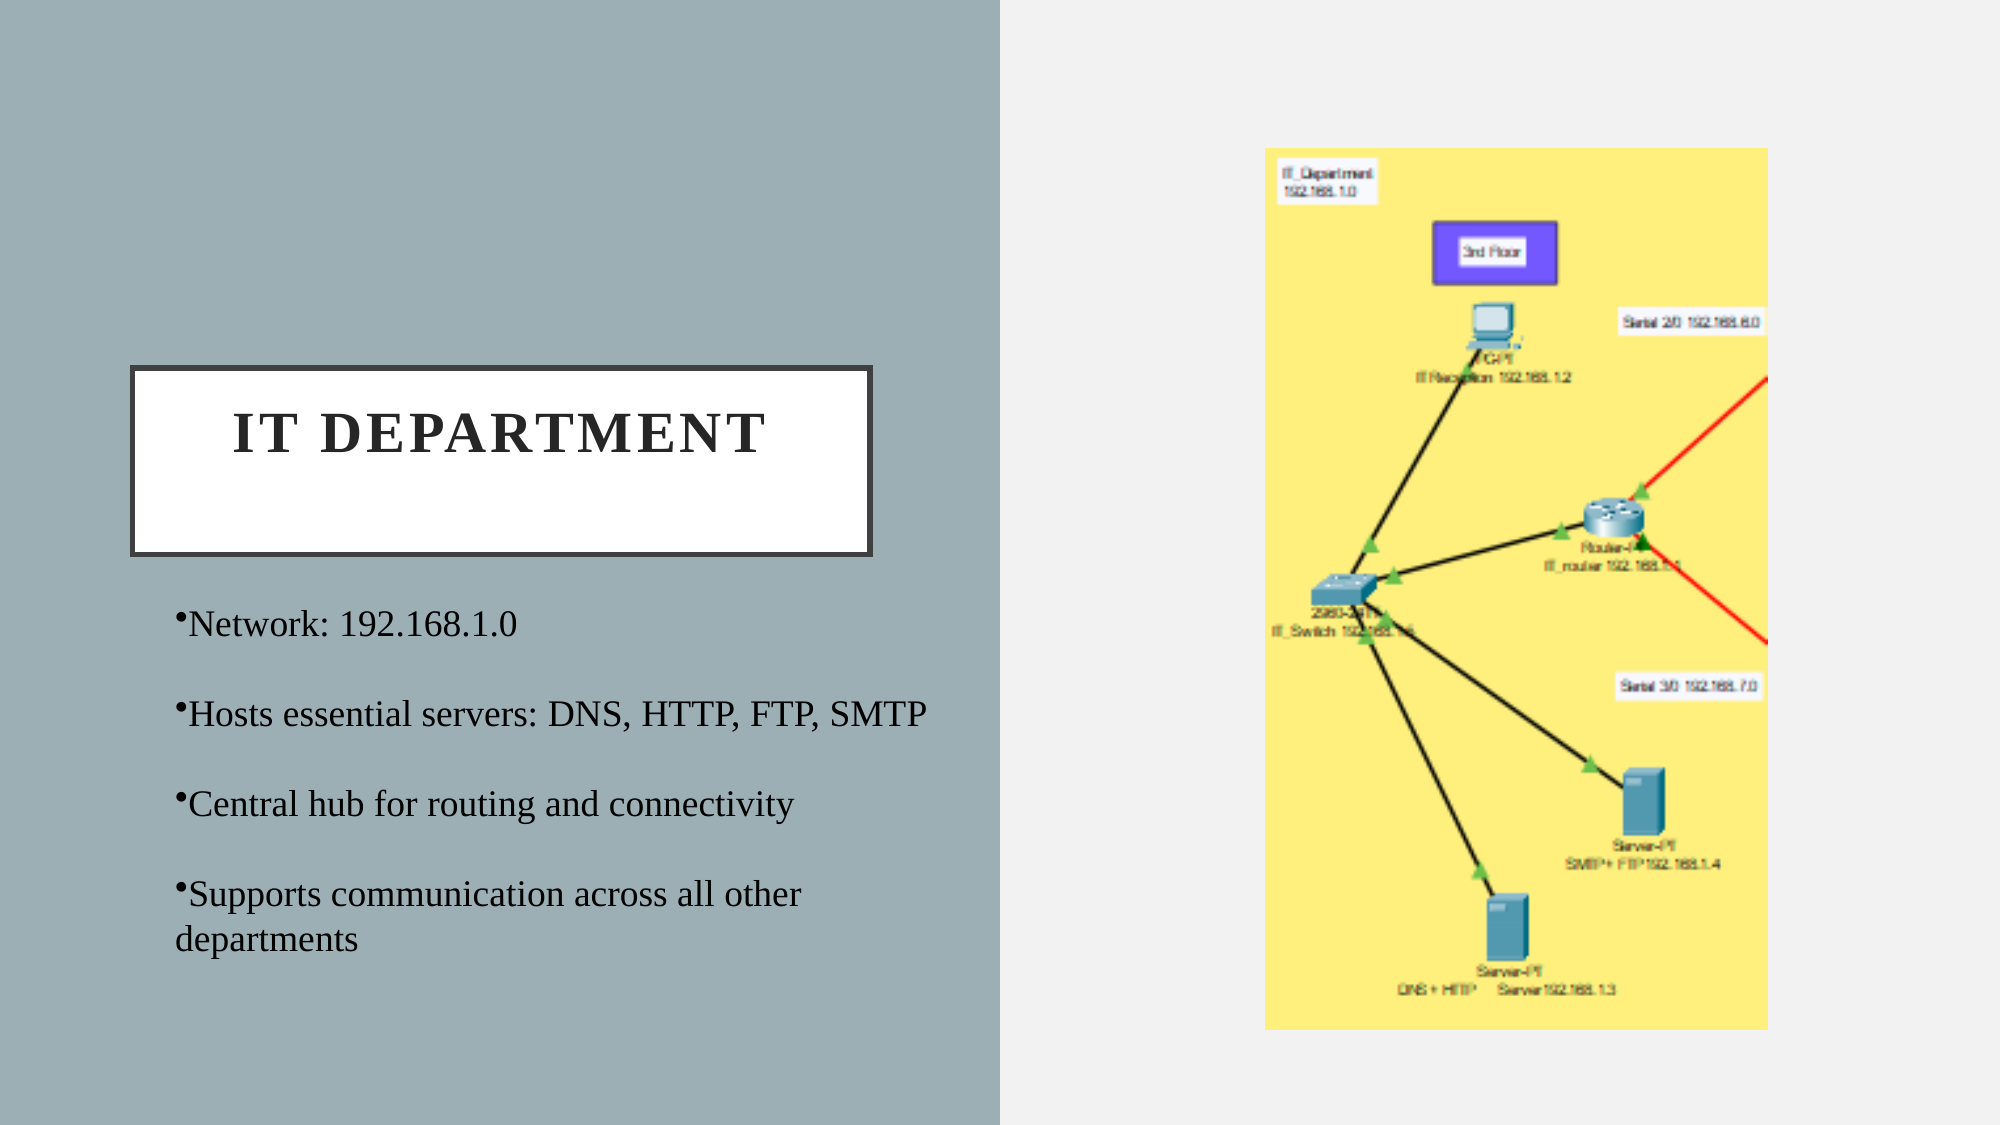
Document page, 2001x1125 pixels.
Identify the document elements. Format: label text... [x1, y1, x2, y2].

list Network: 192.168.1.0 Hosts essential servers: DNS, HTTP, FTP, SMTP Central hub for routing and connectivity Supports communication across all other departments [132, 452, 971, 1106]
title IT Department [130, 365, 873, 557]
picture [1265, 148, 1768, 1030]
